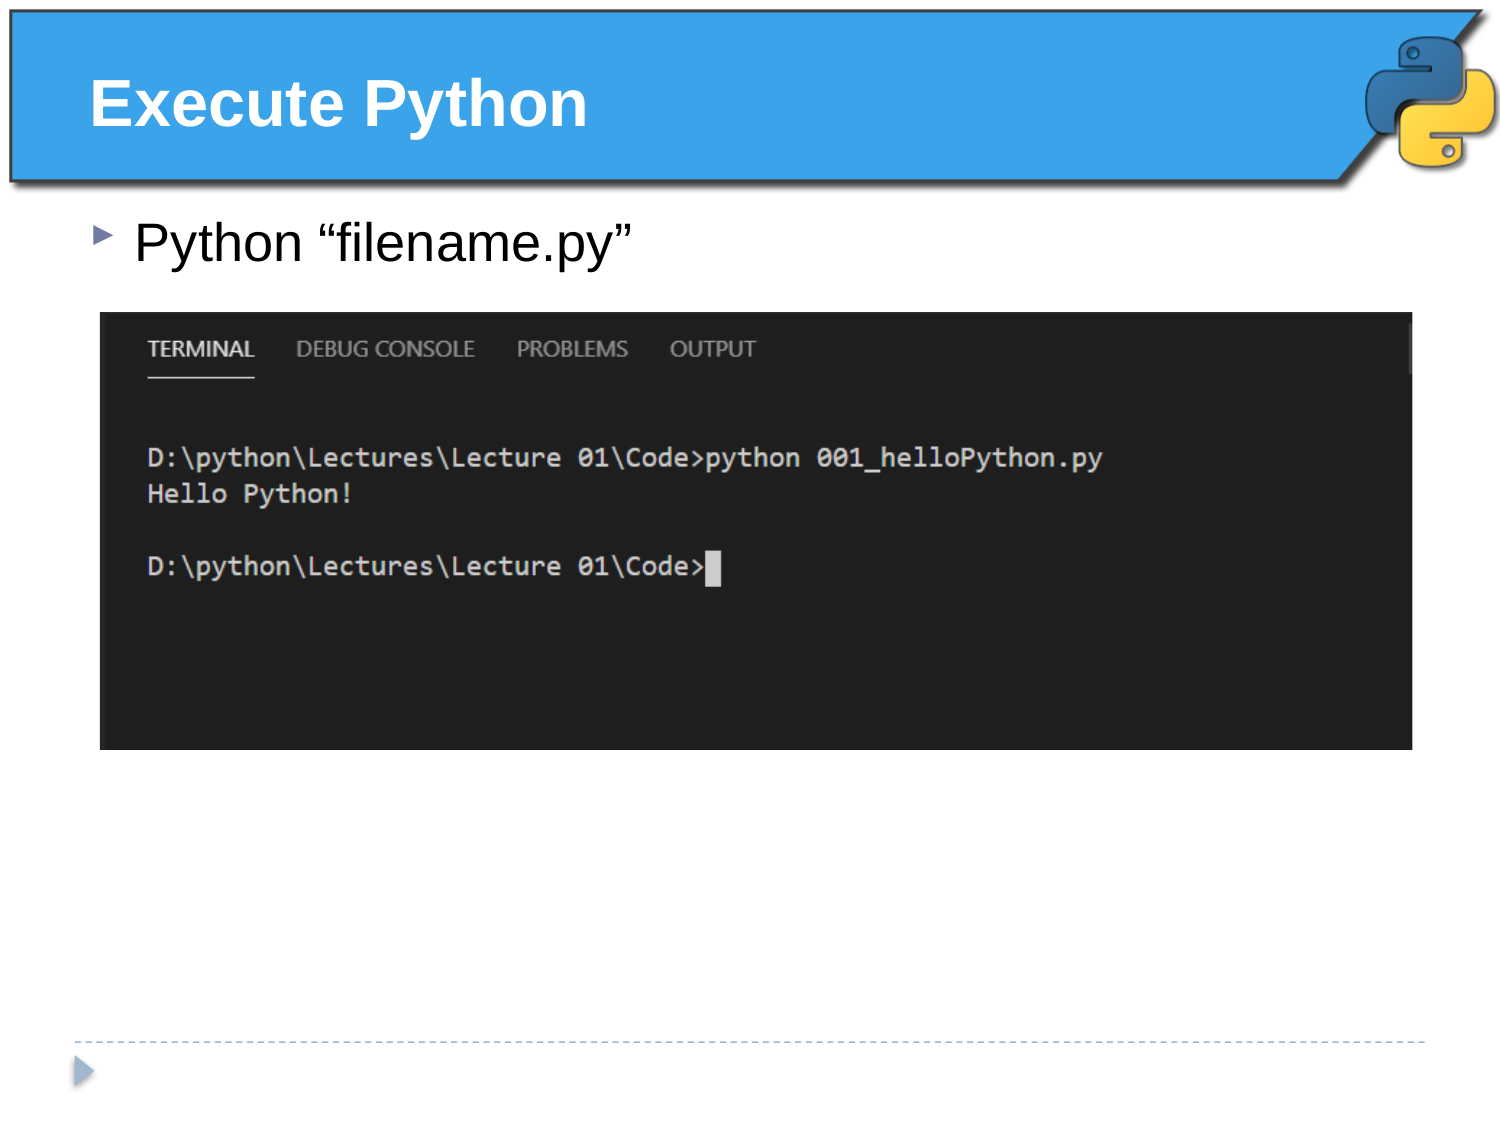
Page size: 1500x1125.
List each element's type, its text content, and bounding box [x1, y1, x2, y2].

picture [0, 0, 1500, 198]
list Python “filename.py” [75, 200, 1425, 1010]
picture [99, 312, 1413, 751]
title Execute Python [75, 12, 1425, 188]
